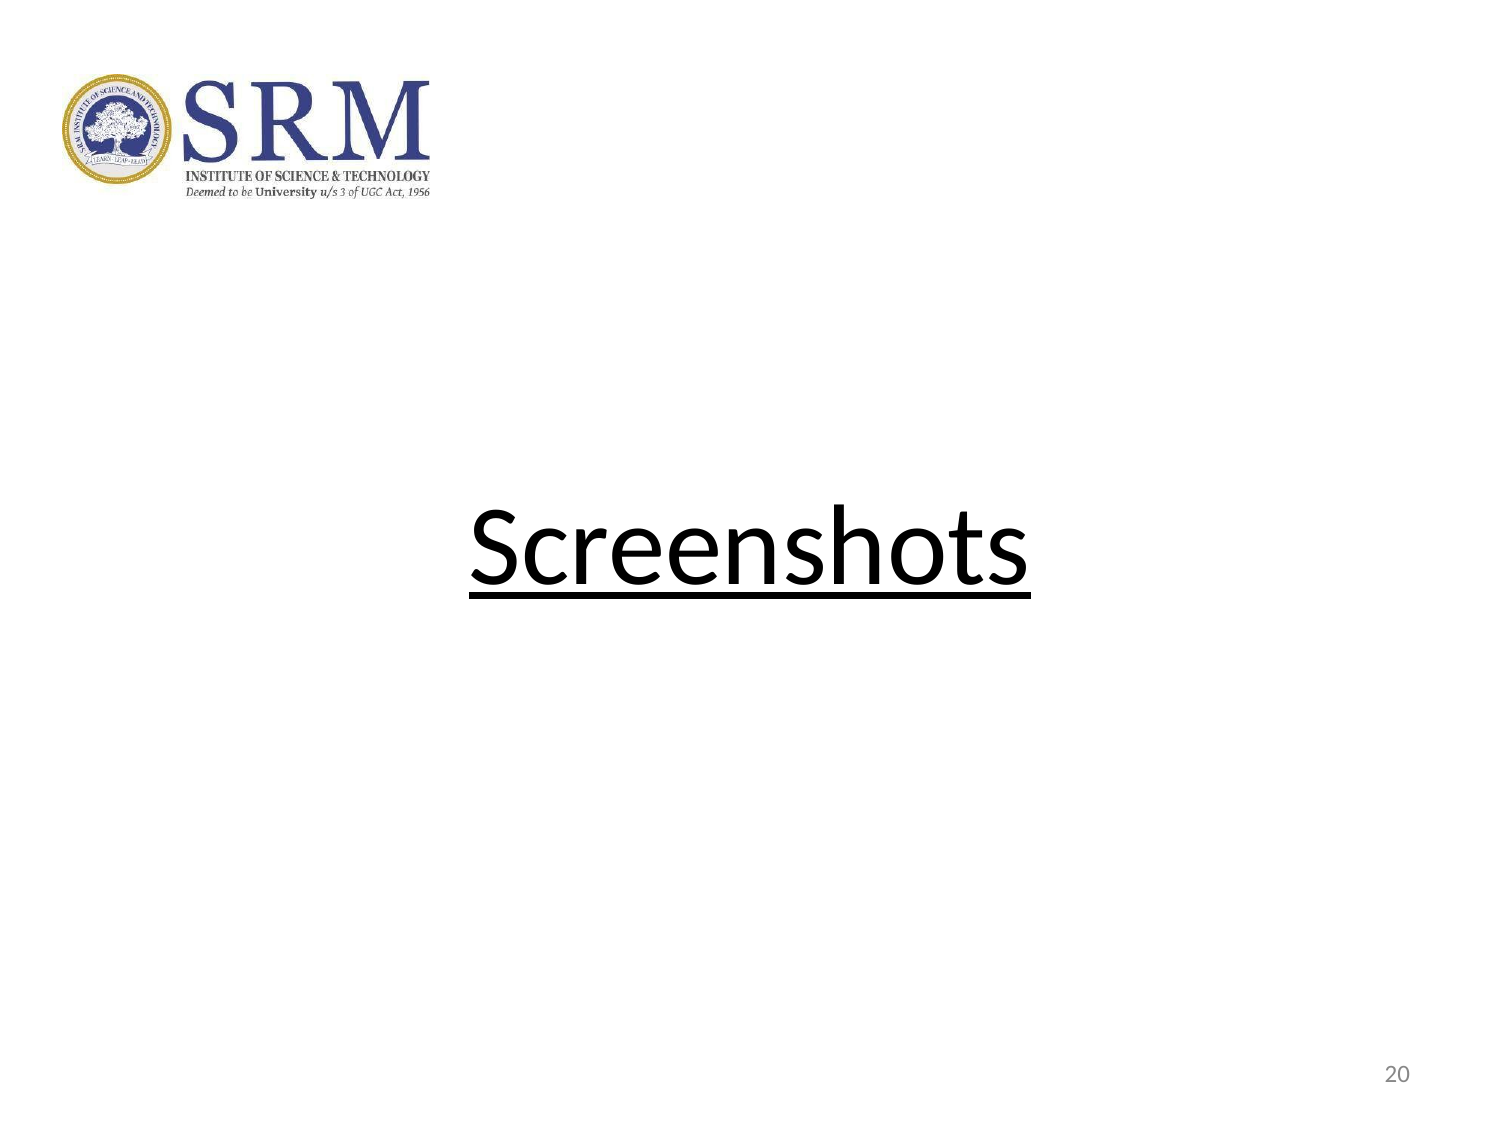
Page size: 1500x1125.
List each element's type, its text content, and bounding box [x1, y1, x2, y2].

picture [62, 74, 430, 200]
slide_number ‹#› [1074, 1042, 1425, 1103]
list Screenshots [75, 191, 1425, 934]
